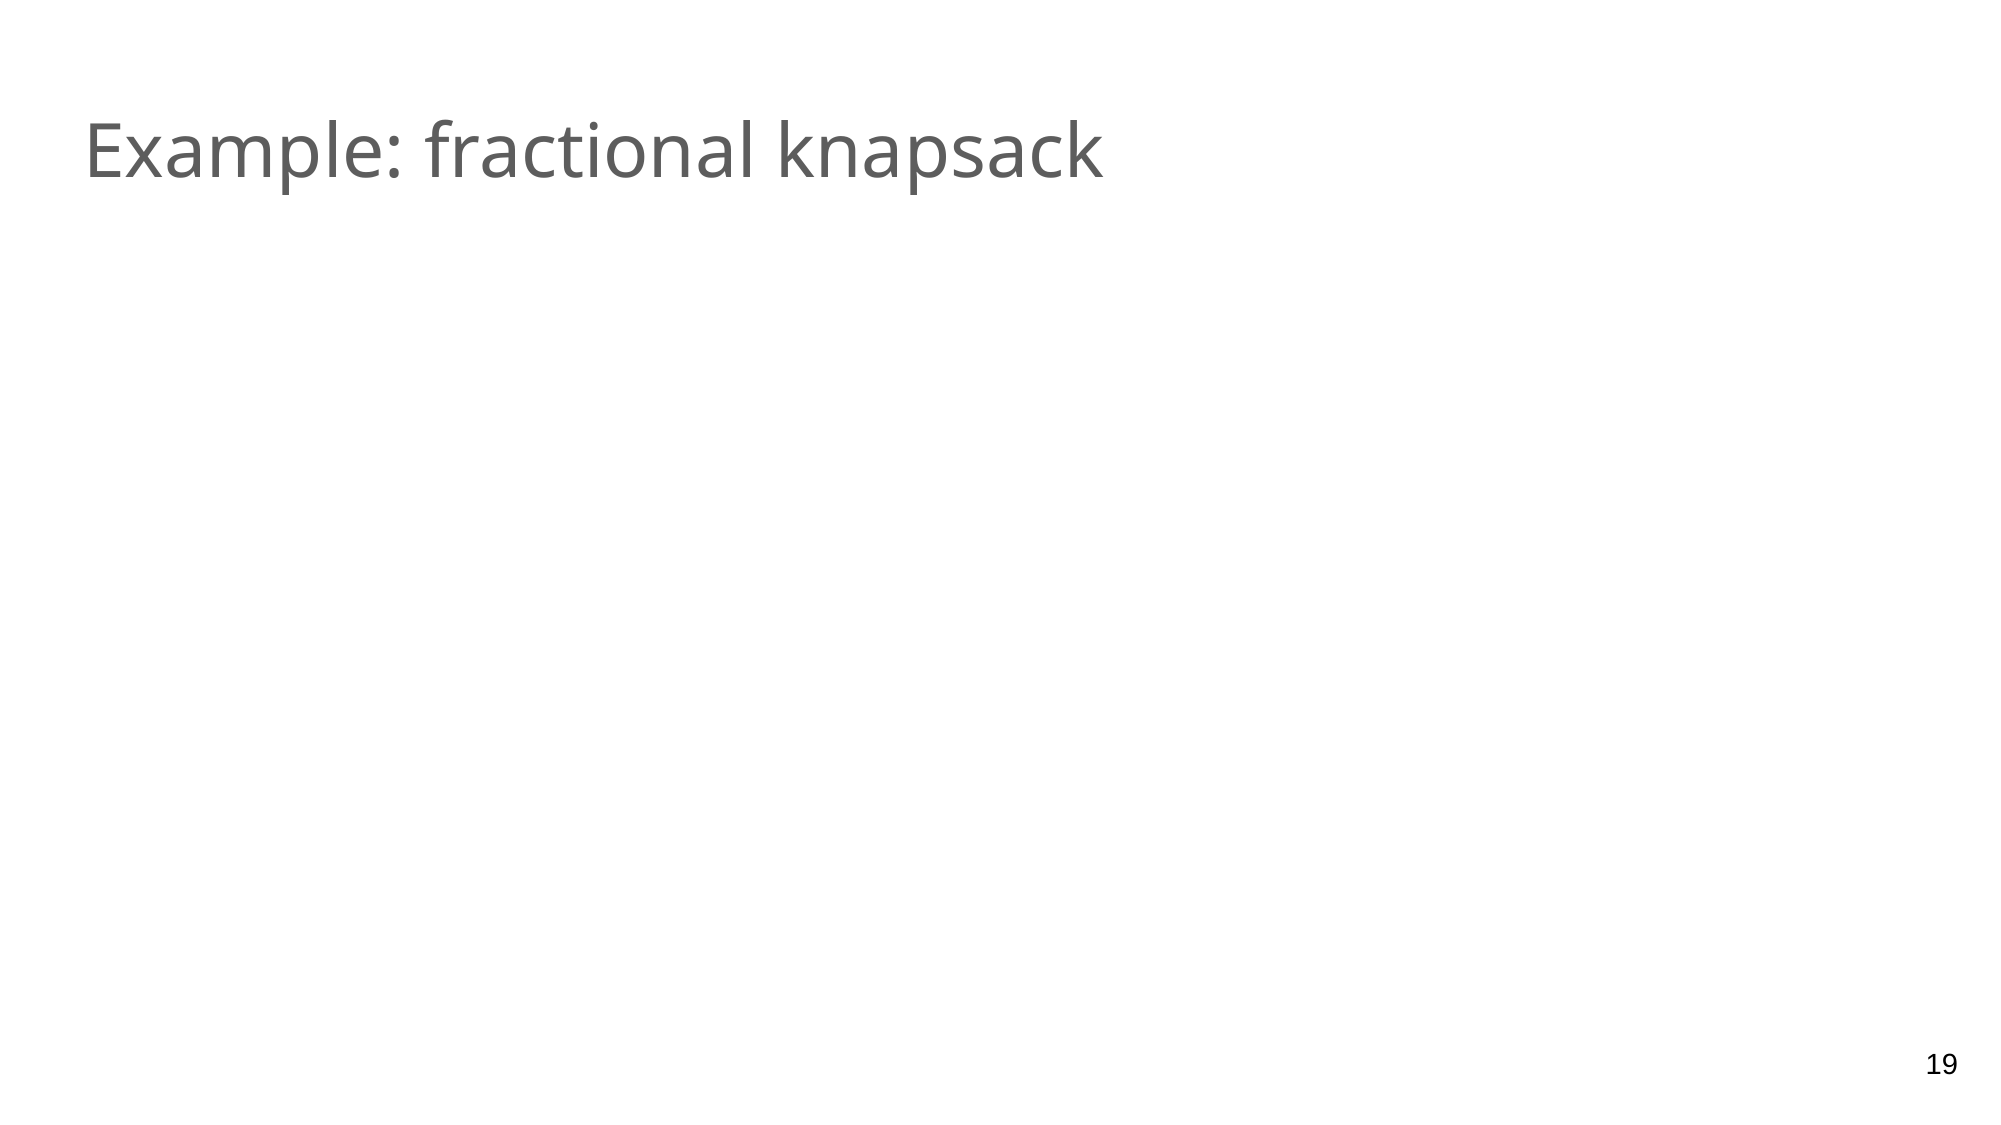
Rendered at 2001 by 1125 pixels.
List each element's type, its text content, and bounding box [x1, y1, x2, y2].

slide_number 19 [1853, 1019, 1974, 1106]
title Example: fractional knapsack [68, 97, 1932, 223]
